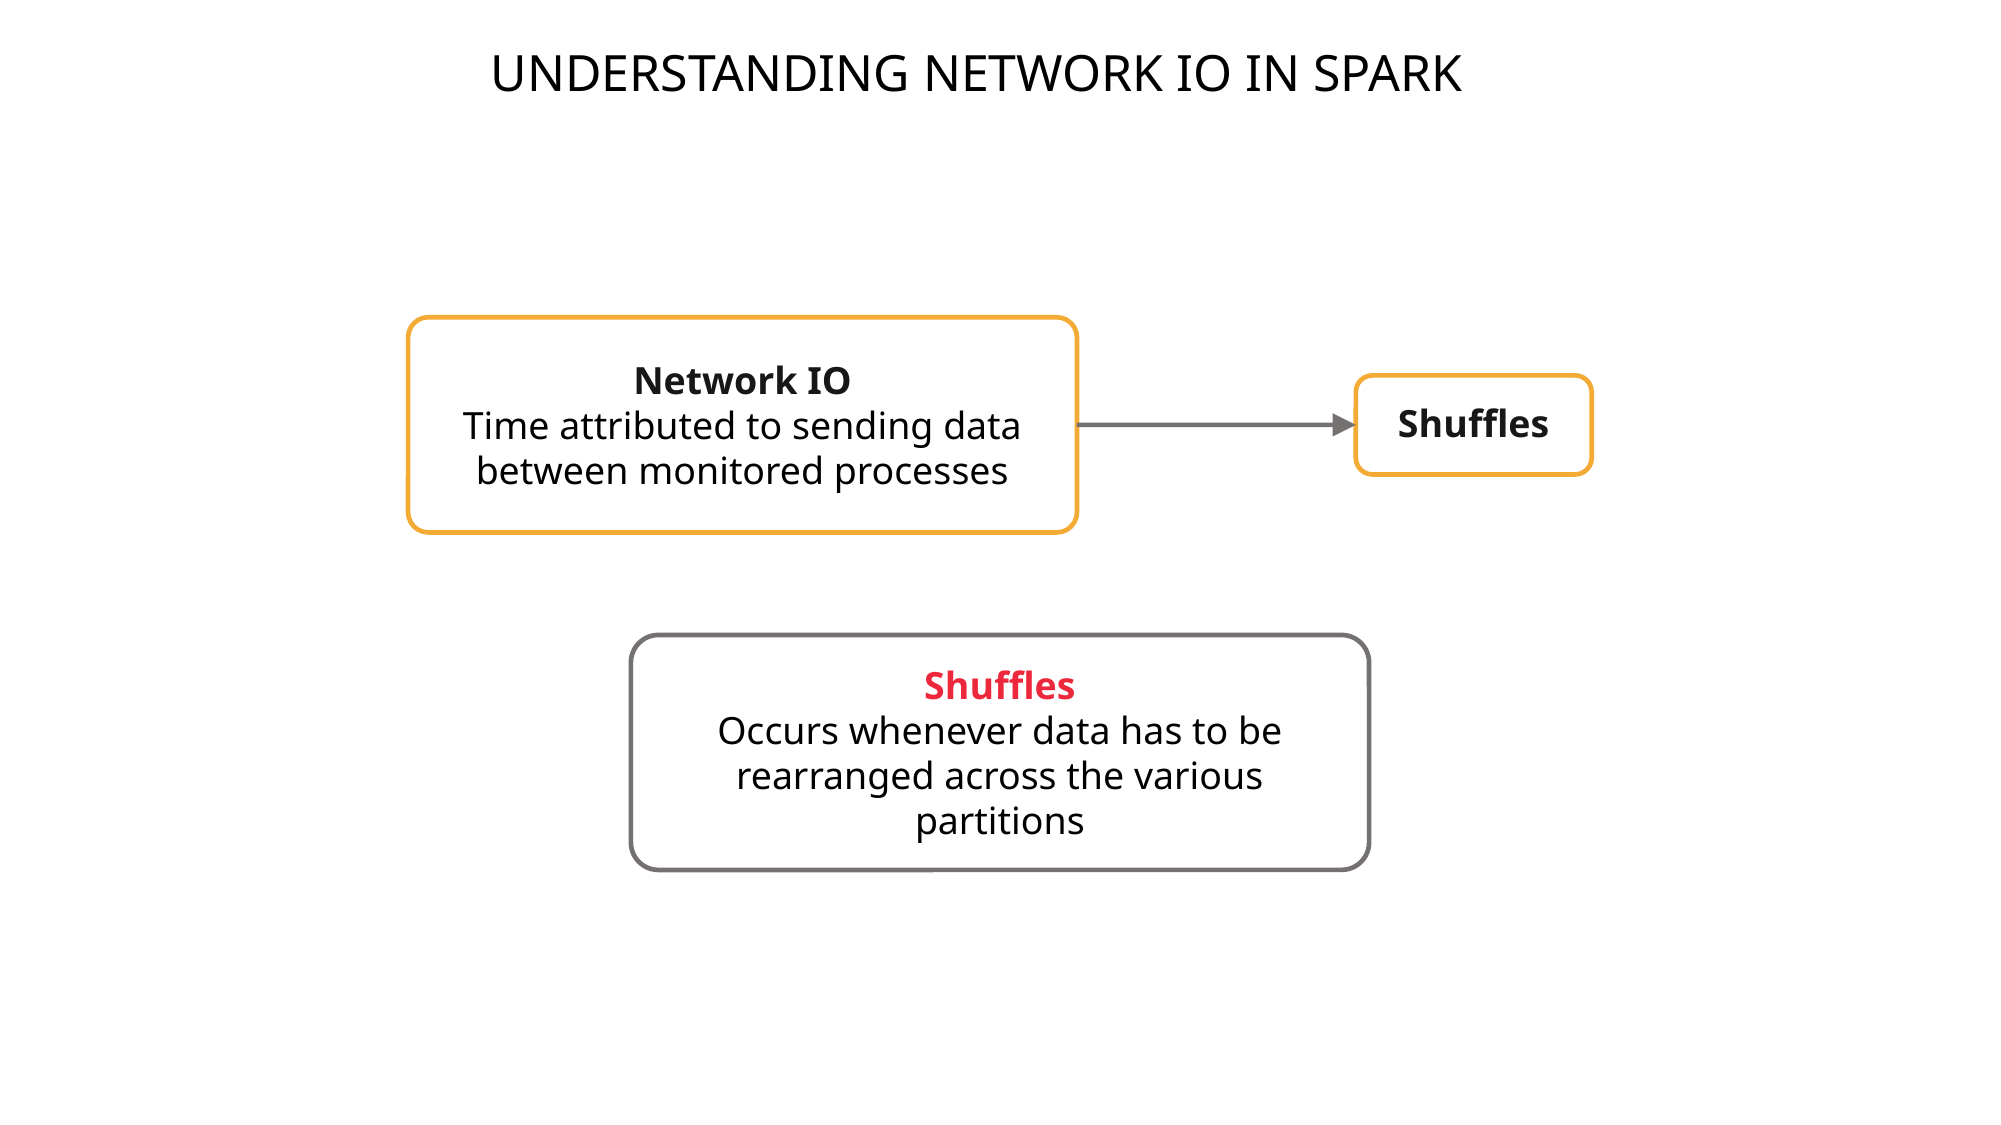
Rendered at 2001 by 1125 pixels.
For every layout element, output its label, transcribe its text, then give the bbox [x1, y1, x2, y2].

text_box Shuffles [1355, 375, 1592, 475]
text_box Network IO Time attributed to sending data between monitored processes [408, 317, 1077, 533]
text_box Shuffles Occurs whenever data has to be rearranged across the various partitions [630, 634, 1370, 870]
text_box UNDERSTANDING NETWORK IO IN SPARK [174, 33, 1779, 120]
